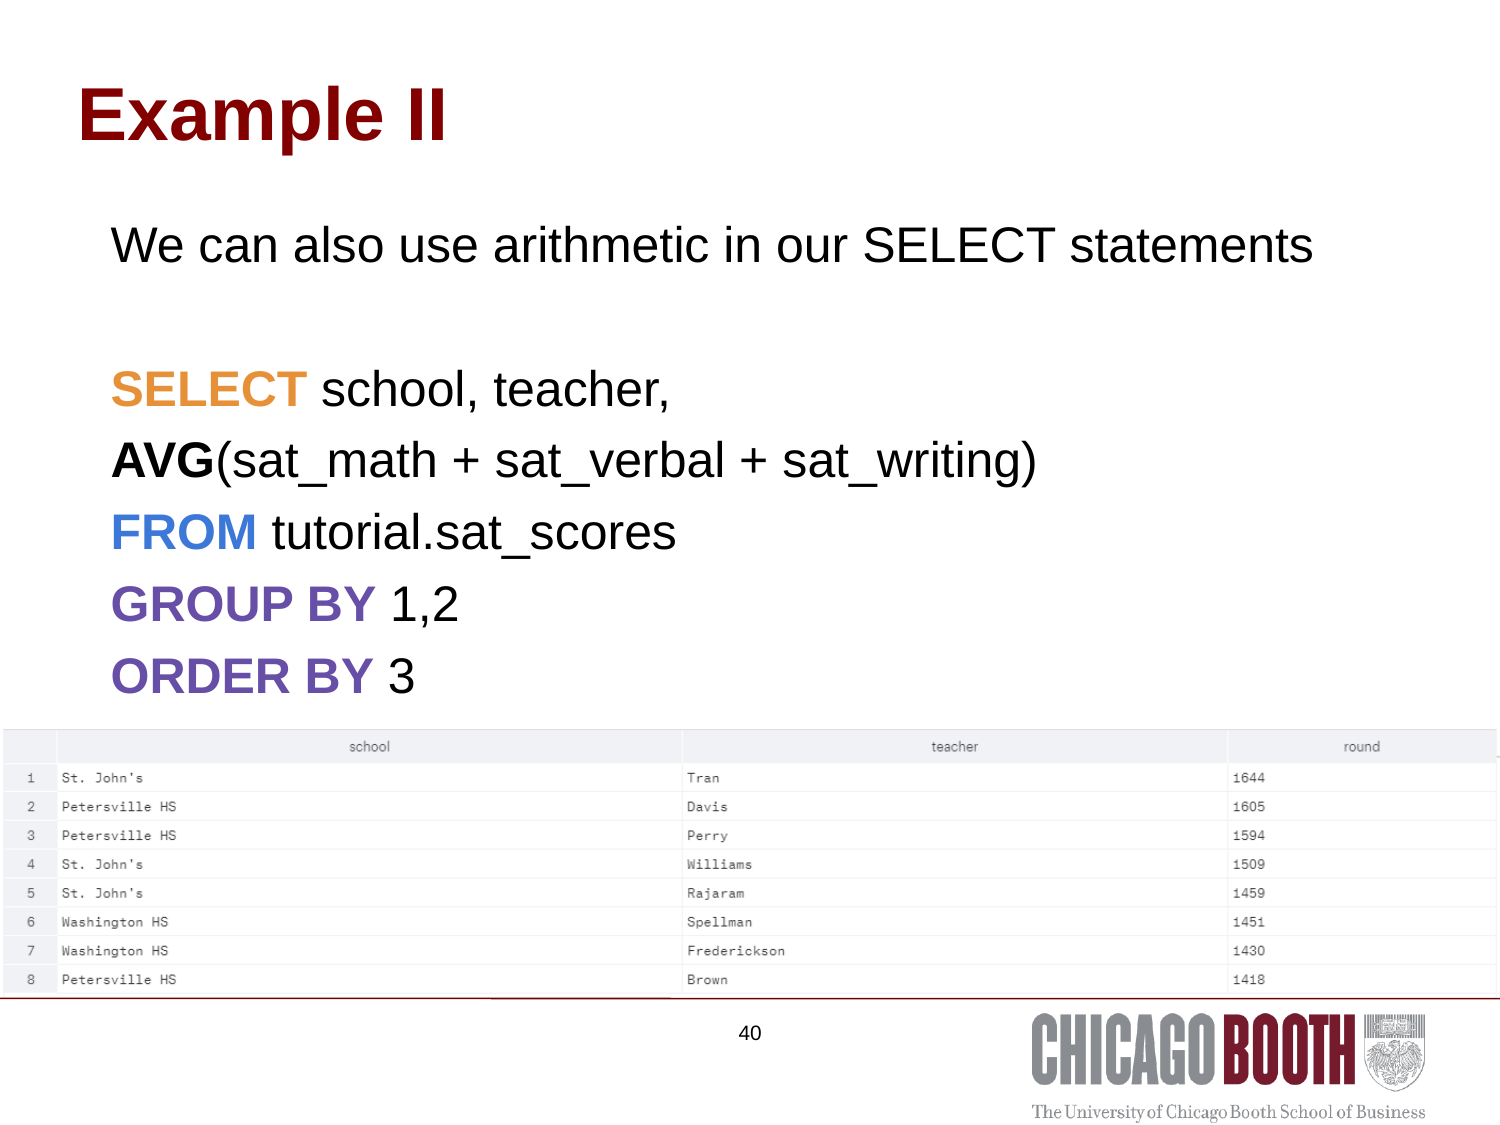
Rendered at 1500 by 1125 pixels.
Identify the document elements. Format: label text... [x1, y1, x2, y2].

picture [0, 727, 1500, 997]
picture [1032, 1013, 1425, 1123]
list We can also use arithmetic in our SELECT statements SELECT school, teacher, AVG(sat_math + sat_verbal + sat_writing) FROM tutorial.sat_scores GROUP BY 1,2 ORDER BY 3 [66, 197, 1428, 726]
slide_number 40 [712, 1012, 788, 1088]
title Example II [62, 47, 1425, 173]
